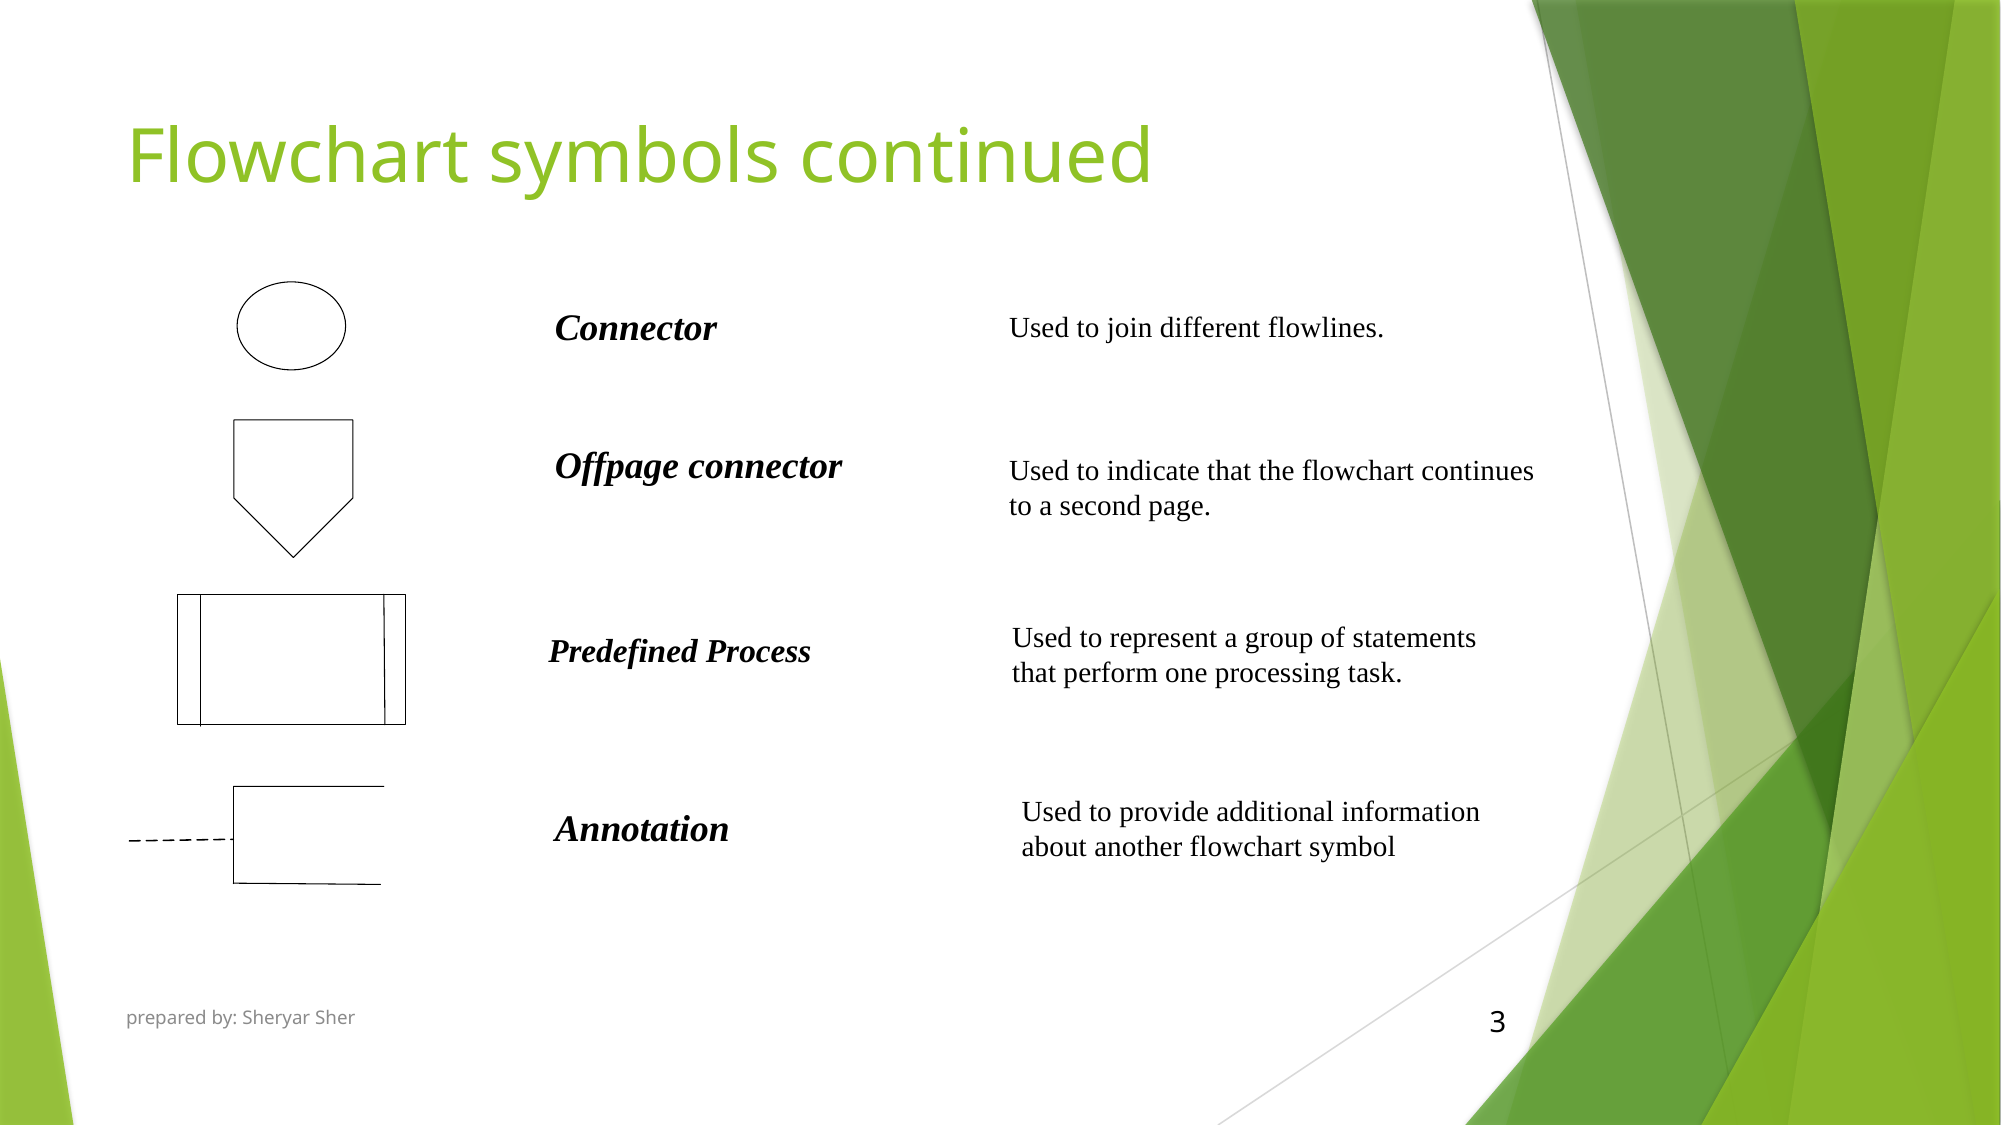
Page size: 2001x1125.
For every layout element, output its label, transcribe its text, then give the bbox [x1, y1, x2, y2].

footer prepared by: Sheryar Sher [111, 987, 1145, 1047]
text_box [210, 334, 373, 430]
text_box [232, 418, 355, 559]
text_box Annotation [540, 796, 800, 857]
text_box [176, 593, 406, 727]
text_box Used to represent a group of statements that perform one processing task. [997, 610, 1507, 696]
text_box Used to indicate that the flowchart continues to a second page. [994, 443, 1579, 529]
title Flowchart symbols continued [111, 99, 1522, 223]
text_box Used to provide additional information about another flowchart symbol [1006, 785, 1497, 870]
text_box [232, 785, 385, 885]
text_box [235, 280, 348, 372]
slide_number 3 [1409, 991, 1522, 1051]
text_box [128, 838, 227, 842]
text_box Offpage connector [540, 433, 891, 494]
text_box Connector [540, 295, 825, 401]
text_box Predefined Process [533, 622, 891, 677]
text_box Used to join different flowlines. [994, 300, 1529, 351]
text_box [98, 223, 1621, 285]
